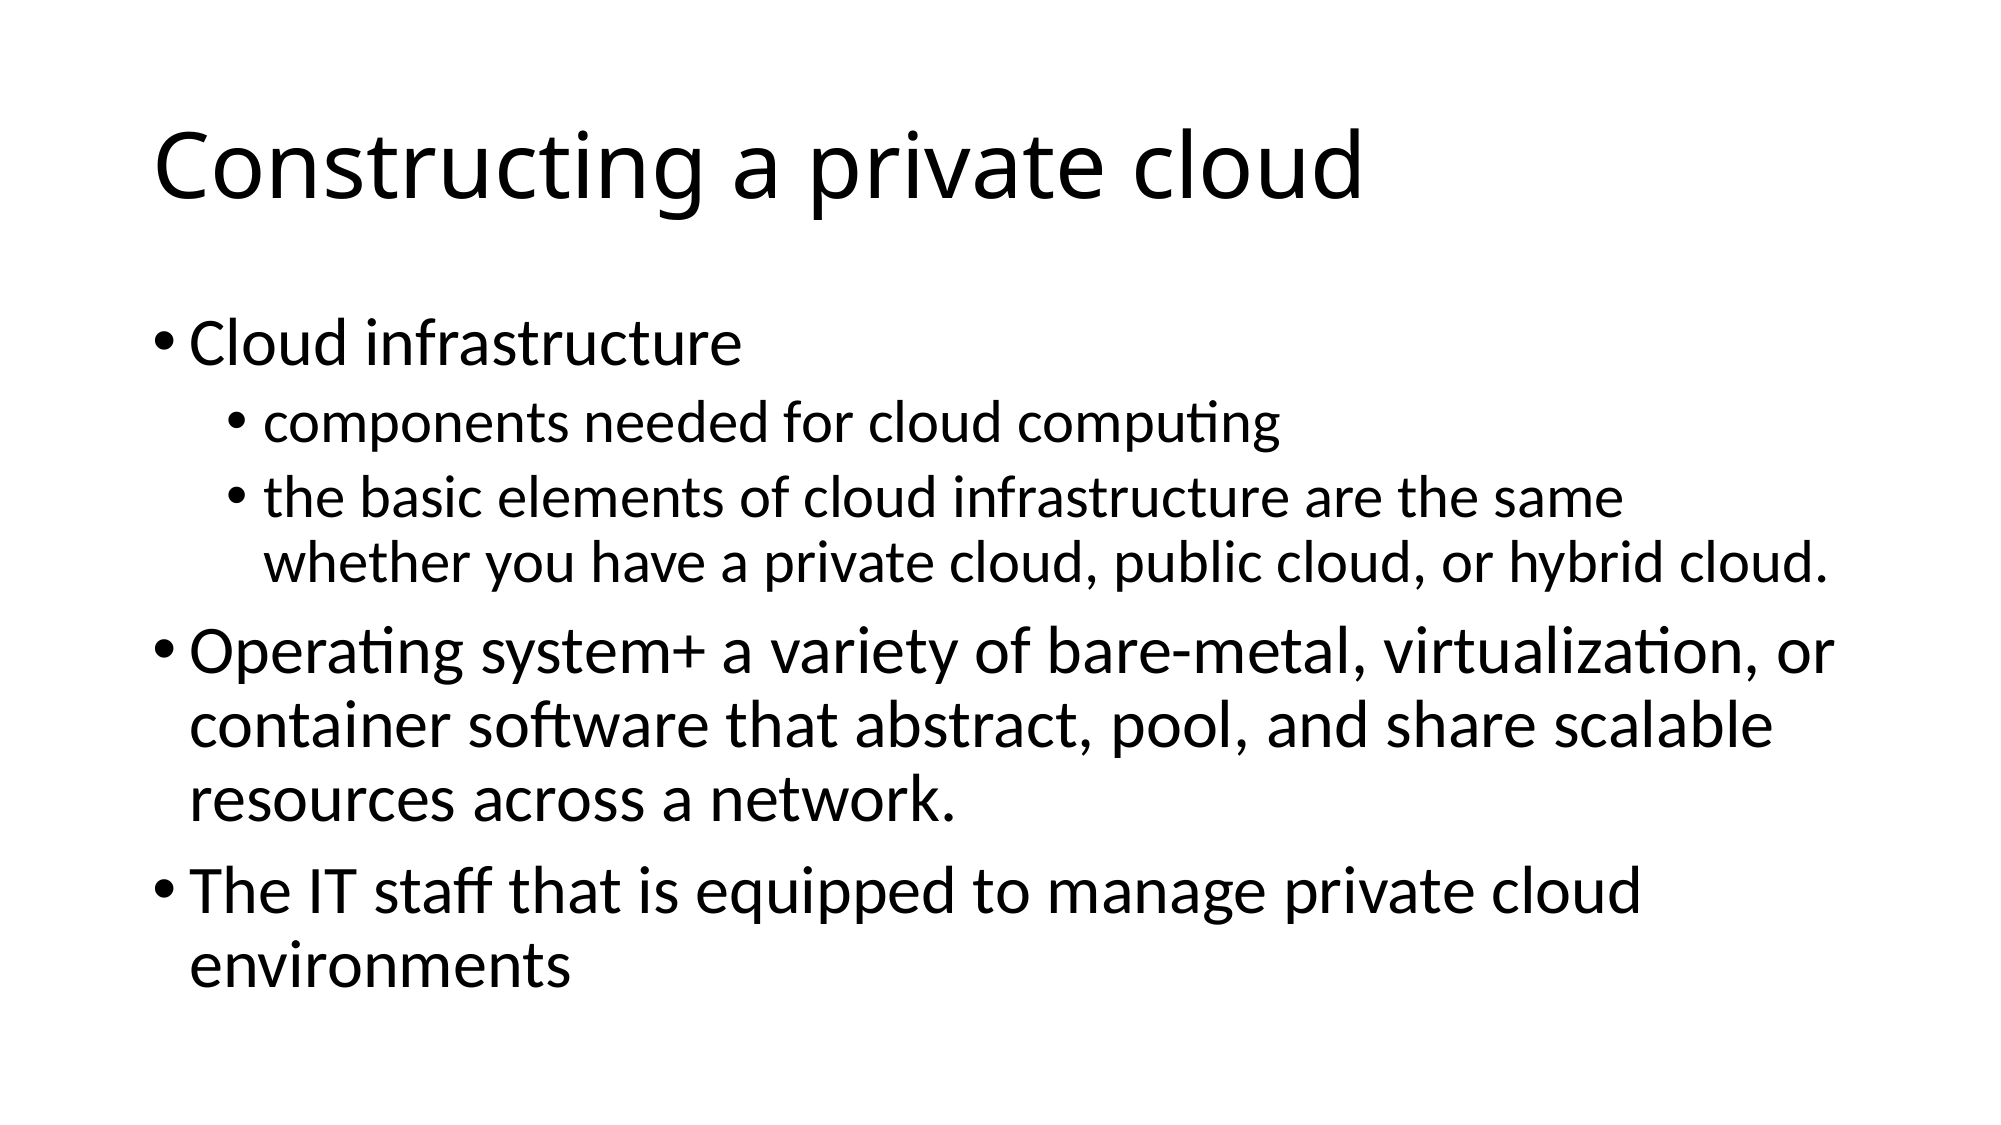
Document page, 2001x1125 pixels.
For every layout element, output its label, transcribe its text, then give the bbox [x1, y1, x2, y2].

list Cloud infrastructure components needed for cloud computing the basic elements of cloud infrastructure are the same whether you have a private cloud, public cloud, or hybrid cloud. Operating system+ a variety of bare-metal, virtualization, or container software that abstract, pool, and share scalable resources across a network. The IT staff that is equipped to manage private cloud environments [137, 299, 1863, 1014]
title Constructing a private cloud [137, 59, 1863, 278]
